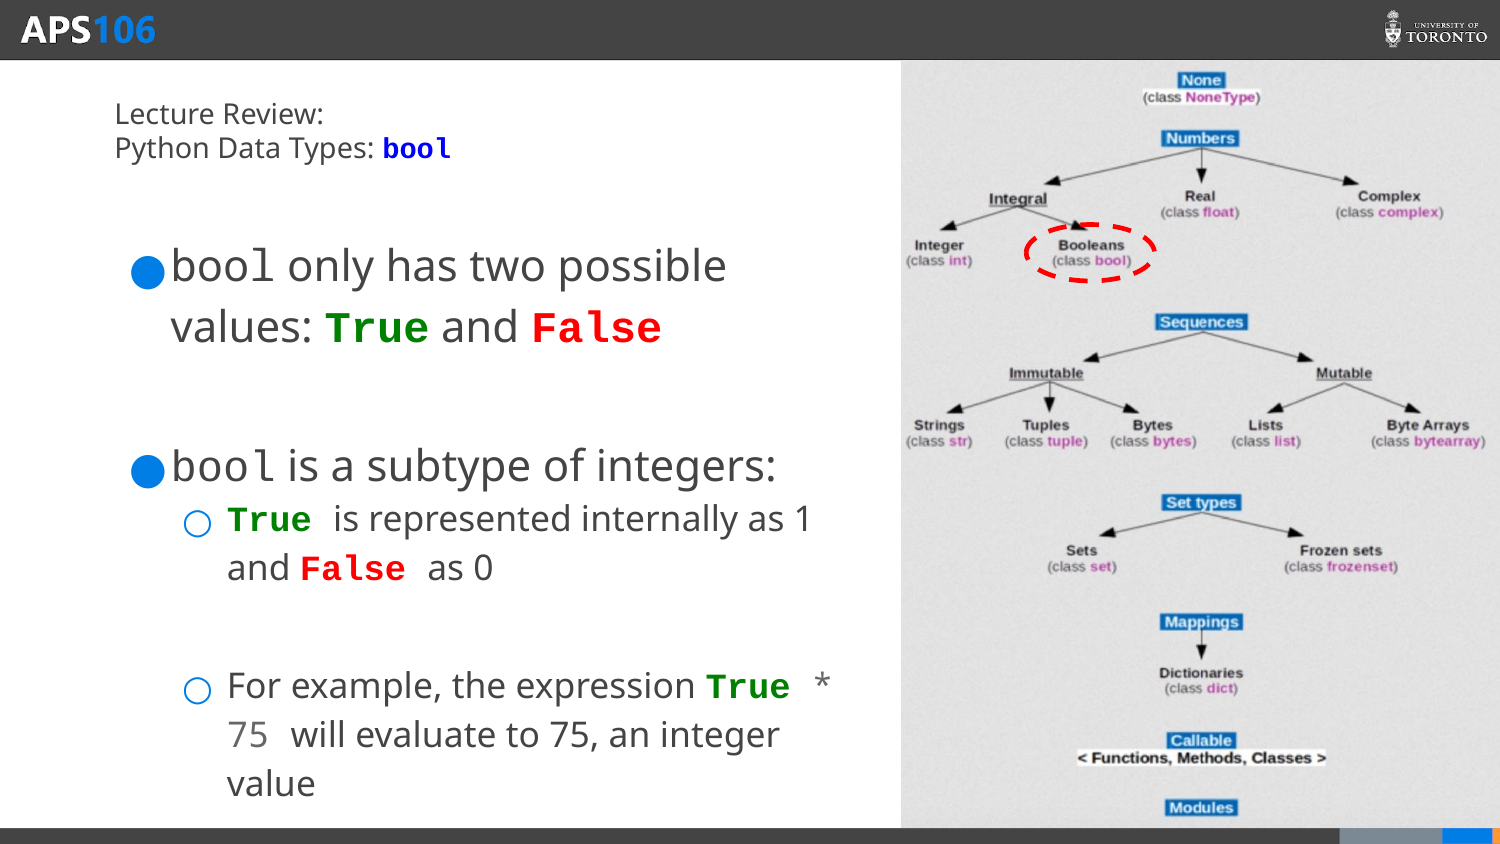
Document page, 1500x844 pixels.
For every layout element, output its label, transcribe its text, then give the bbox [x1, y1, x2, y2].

list bool only has two possible values: True and False bool is a subtype of integers: True is represented internally as 1 and False as 0 For example, the expression True * 75 will evaluate to 75, an integer value [103, 224, 876, 820]
title Lecture Review: Python Data Types: bool [103, 89, 895, 171]
picture [0, 0, 1500, 844]
